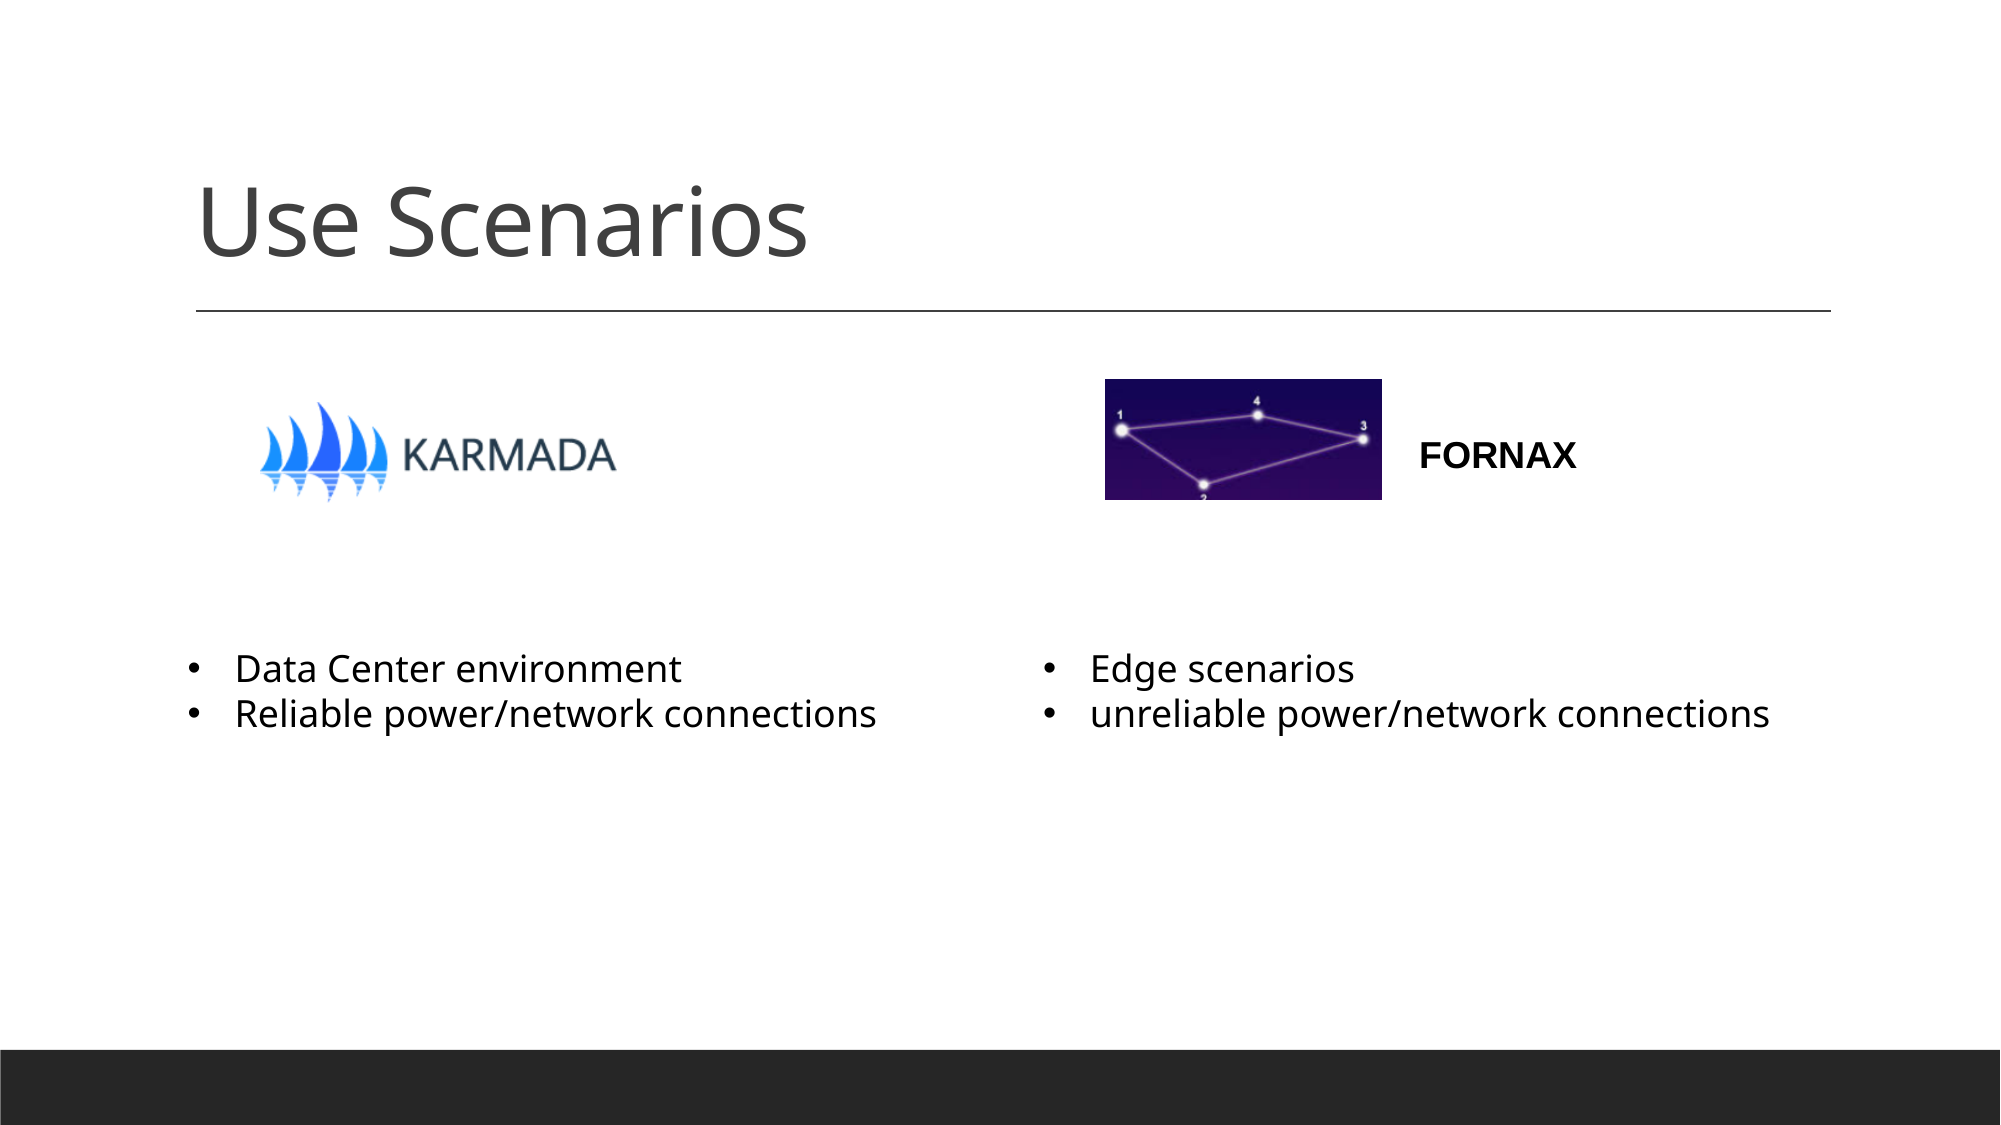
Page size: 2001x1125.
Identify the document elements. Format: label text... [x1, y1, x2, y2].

text_box FORNAX [1404, 423, 1593, 484]
picture [1105, 379, 1383, 501]
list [228, 393, 655, 515]
text_box Edge scenarios unreliable power/network connections [1028, 637, 1786, 788]
title Use Scenarios [180, 47, 1830, 285]
text_box Data Center environment Reliable power/network connections [172, 637, 893, 743]
